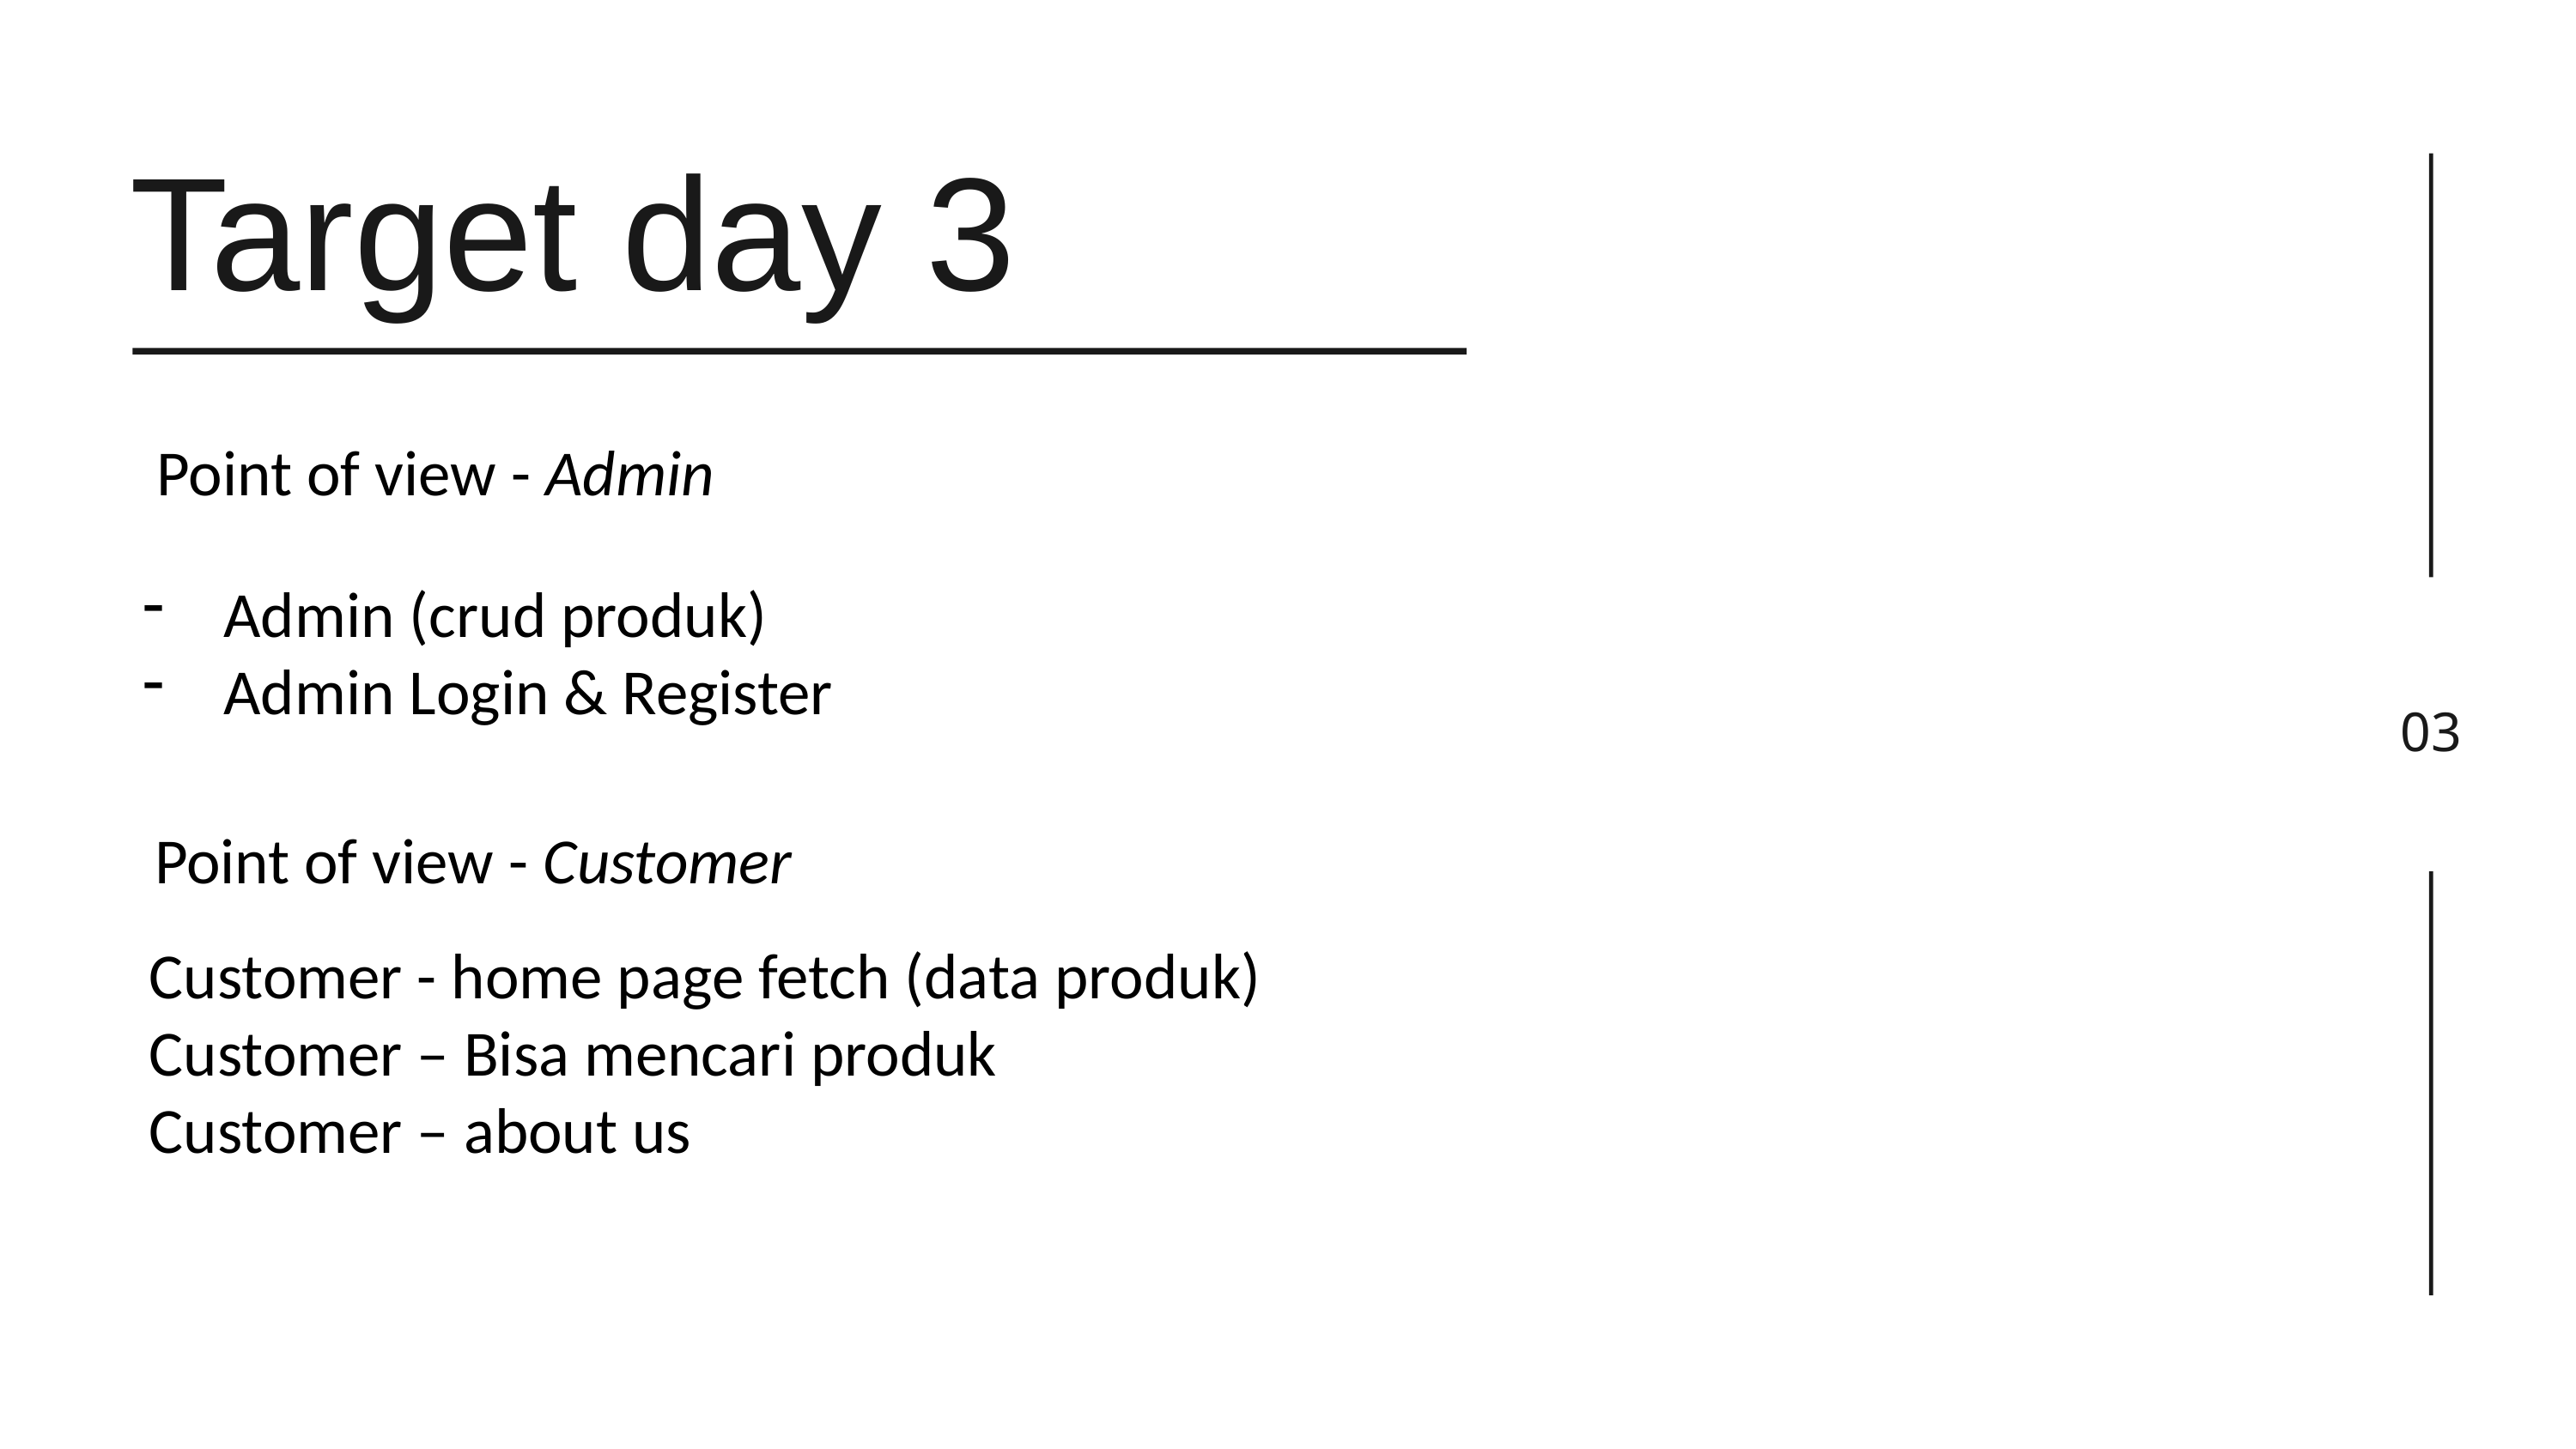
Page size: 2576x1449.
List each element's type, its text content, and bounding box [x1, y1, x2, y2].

text_box Customer - home page fetch (data produk) Customer – Bisa mencari produk Customer – about us [137, 928, 1717, 1250]
text_box Point of view - Customer [142, 813, 1723, 903]
text_box Admin (crud produk) Admin Login & Register [130, 566, 1282, 734]
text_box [130, 173, 1578, 355]
text_box Point of view - Admin [143, 425, 1725, 516]
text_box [2377, 153, 2485, 1296]
